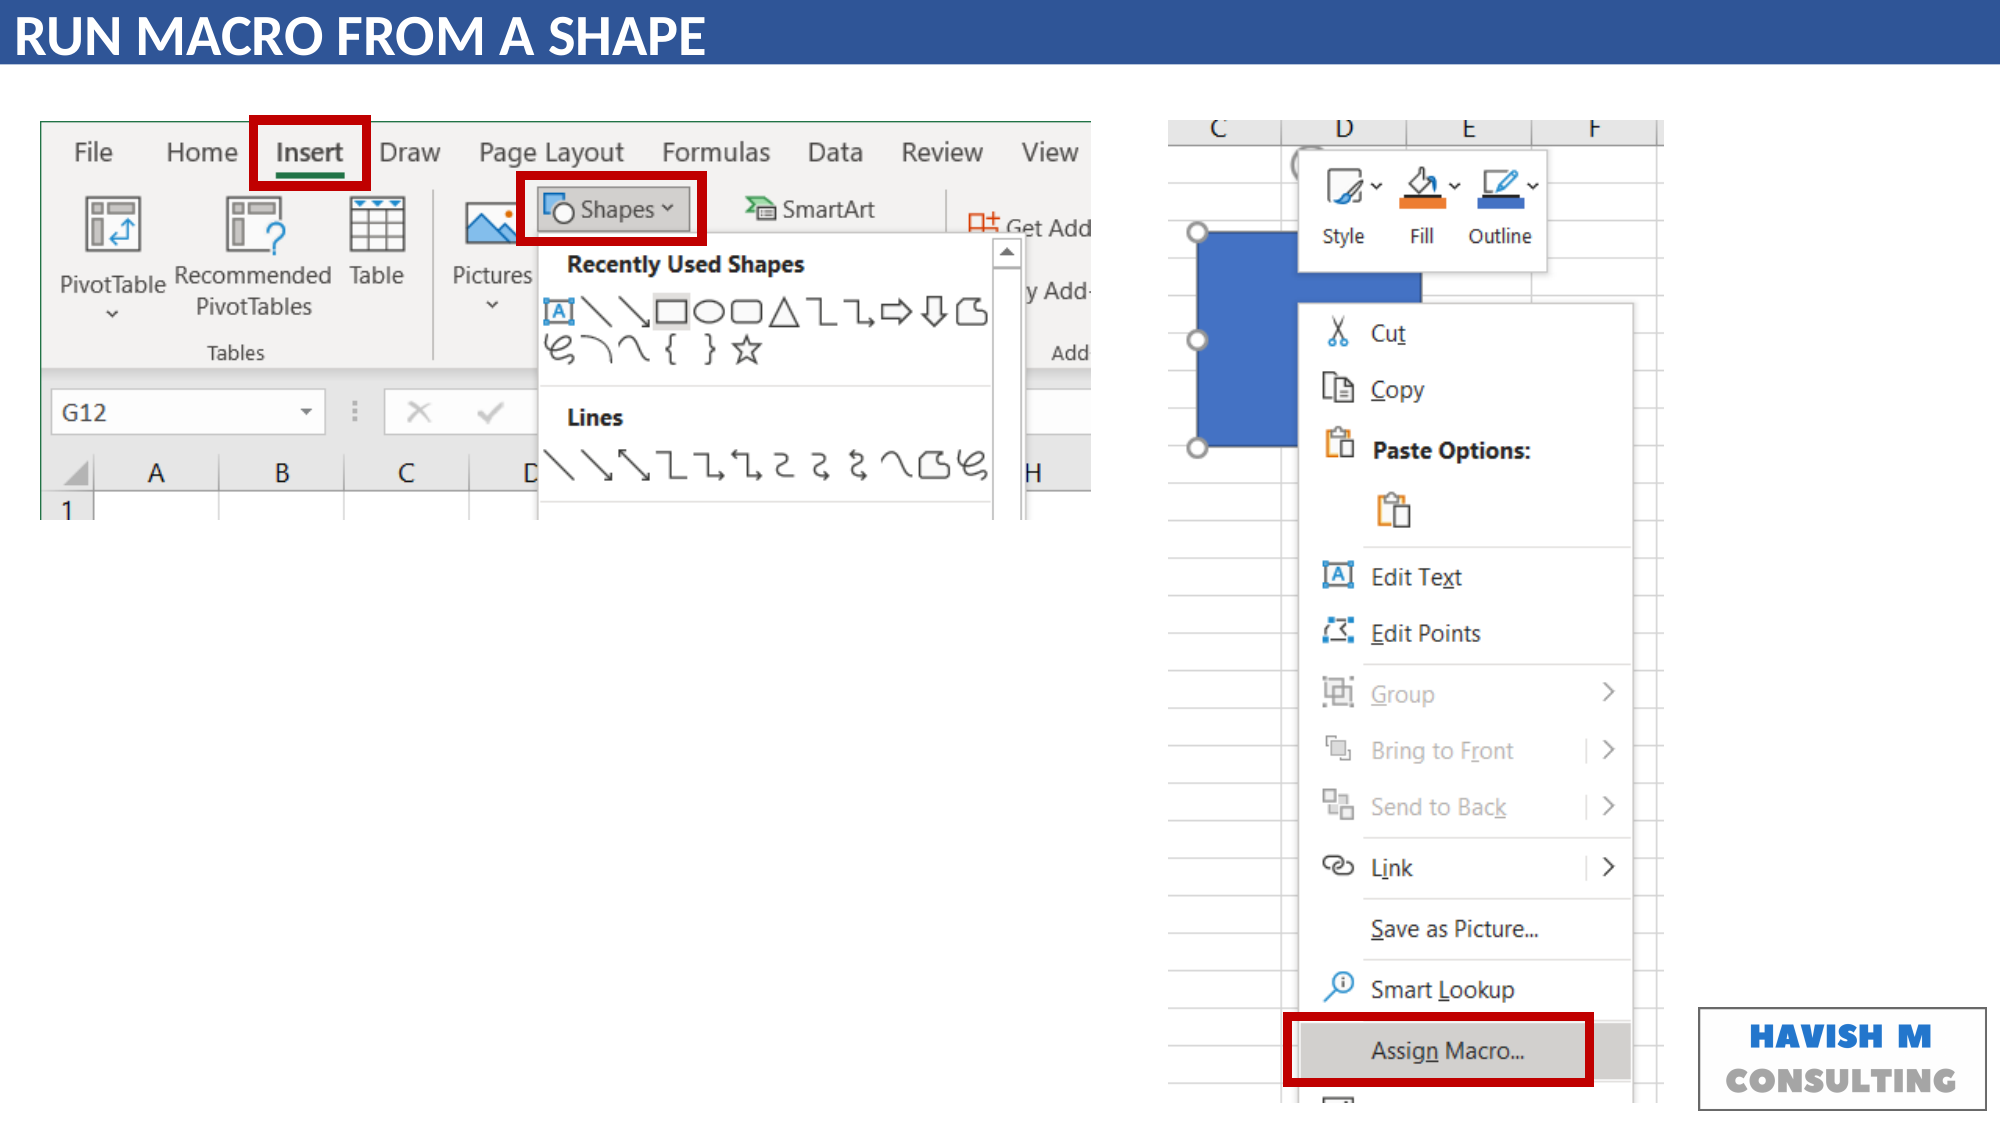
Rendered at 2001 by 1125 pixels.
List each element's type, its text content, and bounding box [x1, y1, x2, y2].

text_box RUN MACRO FROM A SHAPE [0, 0, 2000, 65]
picture [1698, 1007, 1987, 1111]
picture [40, 121, 1091, 520]
picture [1167, 120, 1664, 1104]
